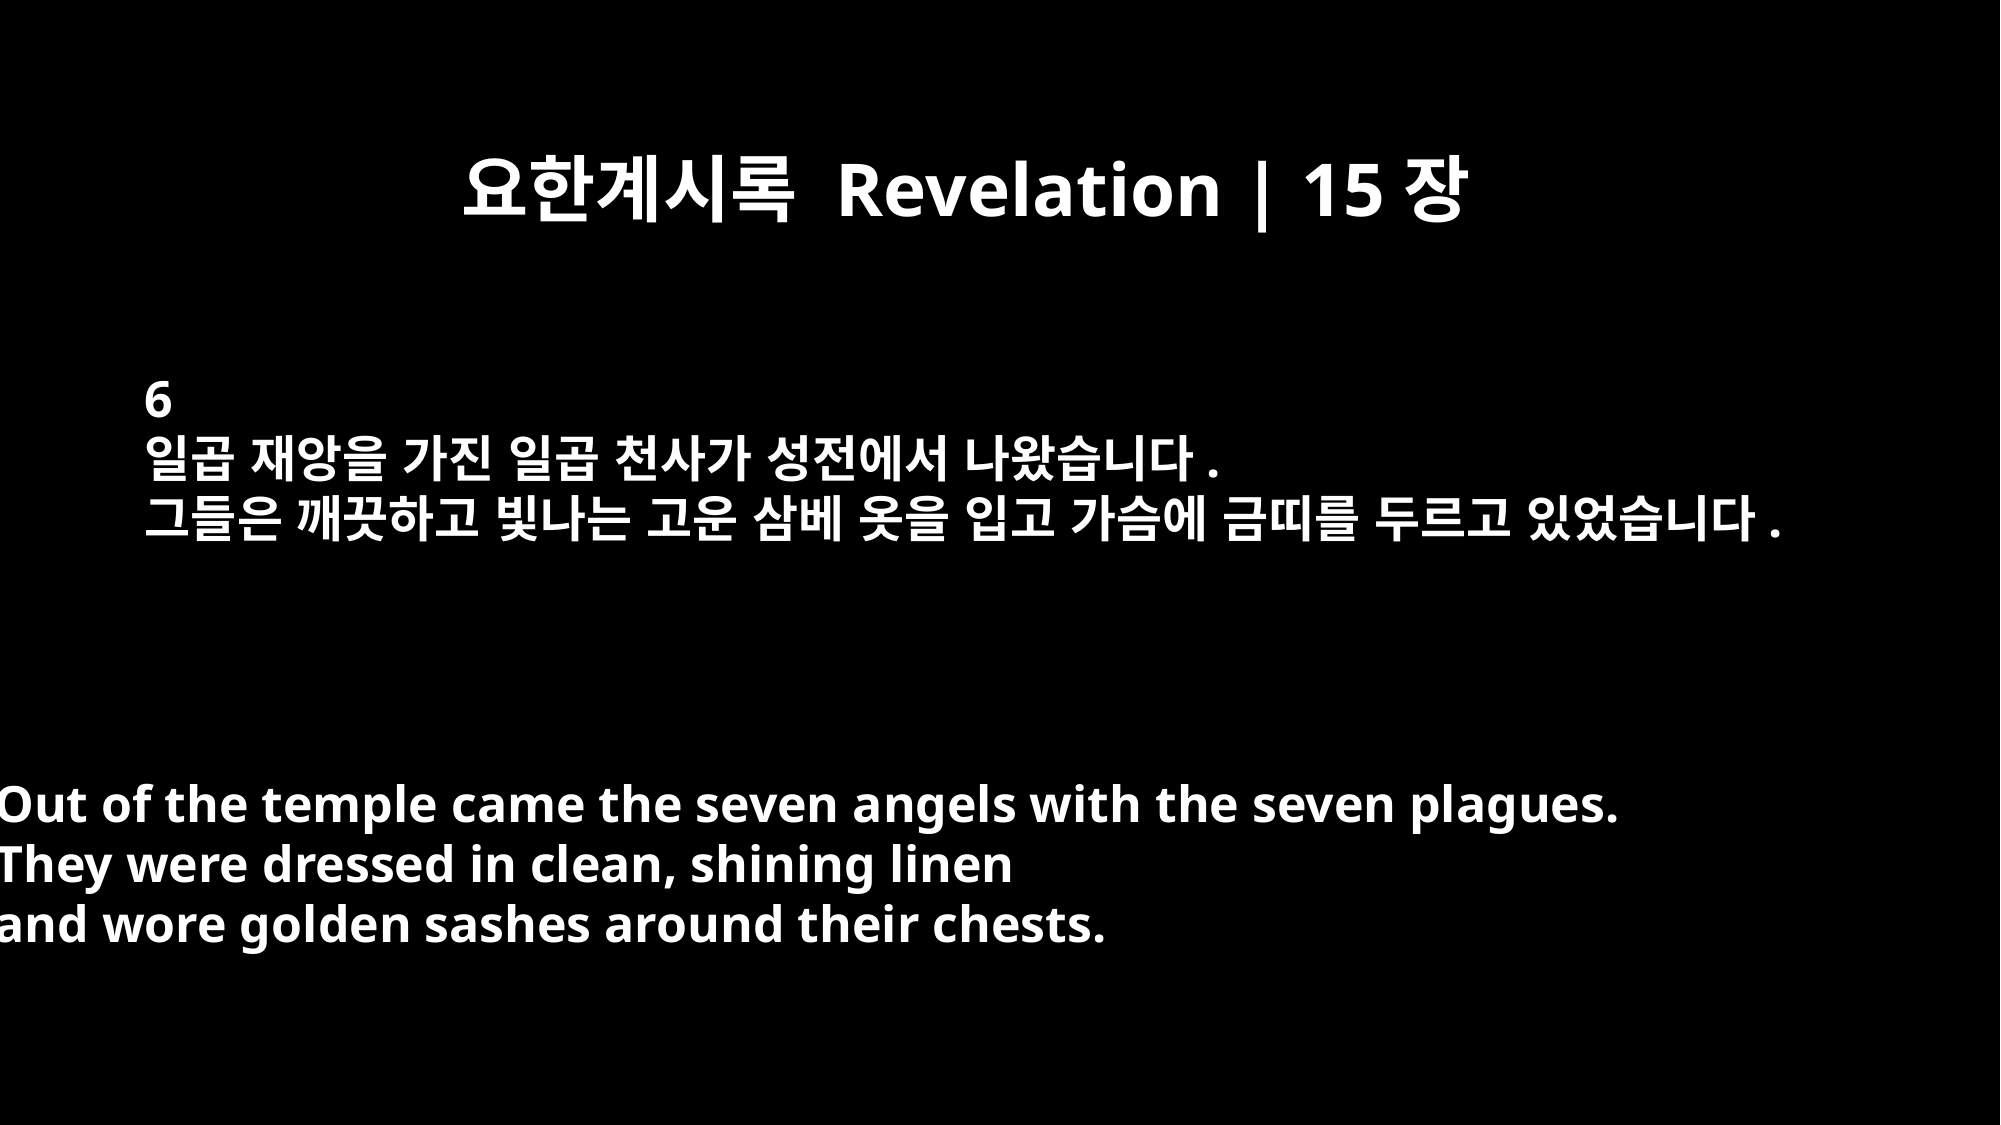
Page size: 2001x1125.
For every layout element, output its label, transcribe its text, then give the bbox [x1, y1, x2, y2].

text_box 6 일곱 재앙을 가진 일곱 천사가 성전에서 나왔습니다. 그들은 깨끗하고 빛나는 고운 삼베 옷을 입고 가슴에 금띠를 두르고 있었습니다. [130, 359, 1799, 555]
text_box 요한계시록 Revelation | 15장 [446, 136, 1486, 239]
text_box Out of the temple came the seven angels with the seven plagues. They were dressed in clean, shining linen and wore golden sashes around their chests. [0, 764, 1635, 960]
